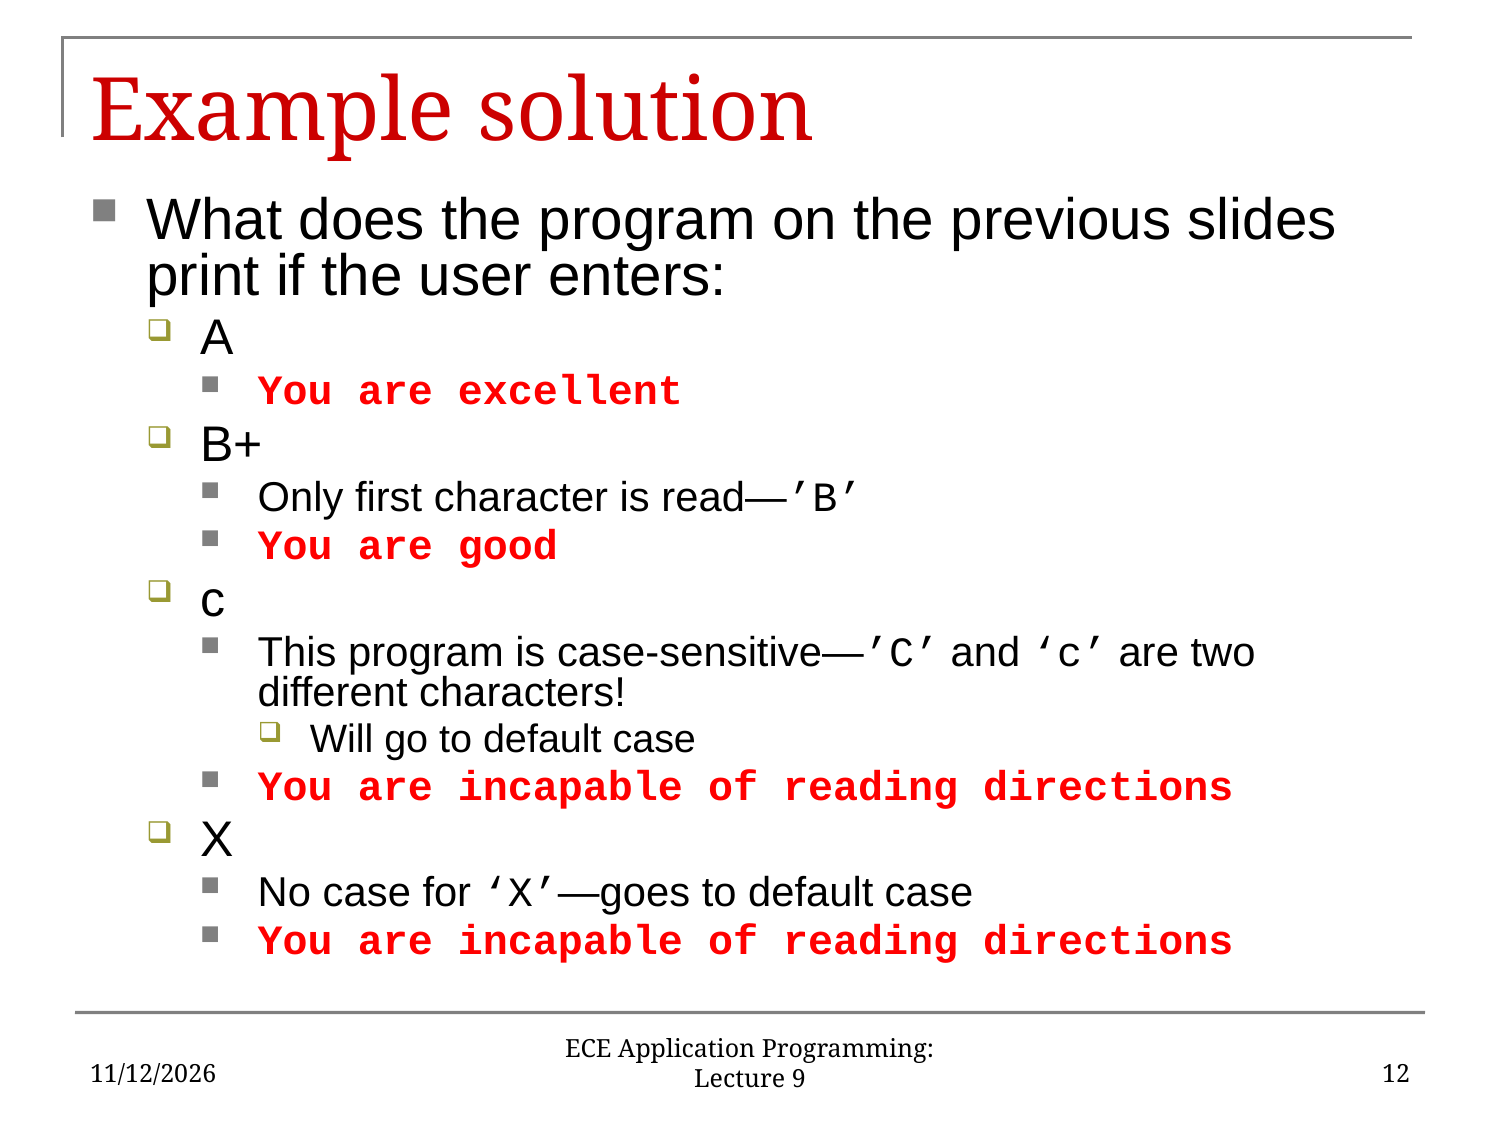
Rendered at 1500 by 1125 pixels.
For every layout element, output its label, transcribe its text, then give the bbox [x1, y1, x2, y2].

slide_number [74, 1023, 426, 1100]
title Example solution [75, 45, 1425, 163]
footer ECE Application Programming: Lecture 9 [512, 1024, 988, 1101]
slide_number 12 [1074, 1023, 1426, 1100]
list What does the program on the previous slides print if the user enters: A You are excellent B+ Only first character is read—’B’ You are good c This program is case-sensitive—’C’ and ‘c’ are two different characters! Will go to default case You are incapable of reading directions X No case for ‘X’—goes to default case You are incapable of reading directions [75, 187, 1425, 1006]
